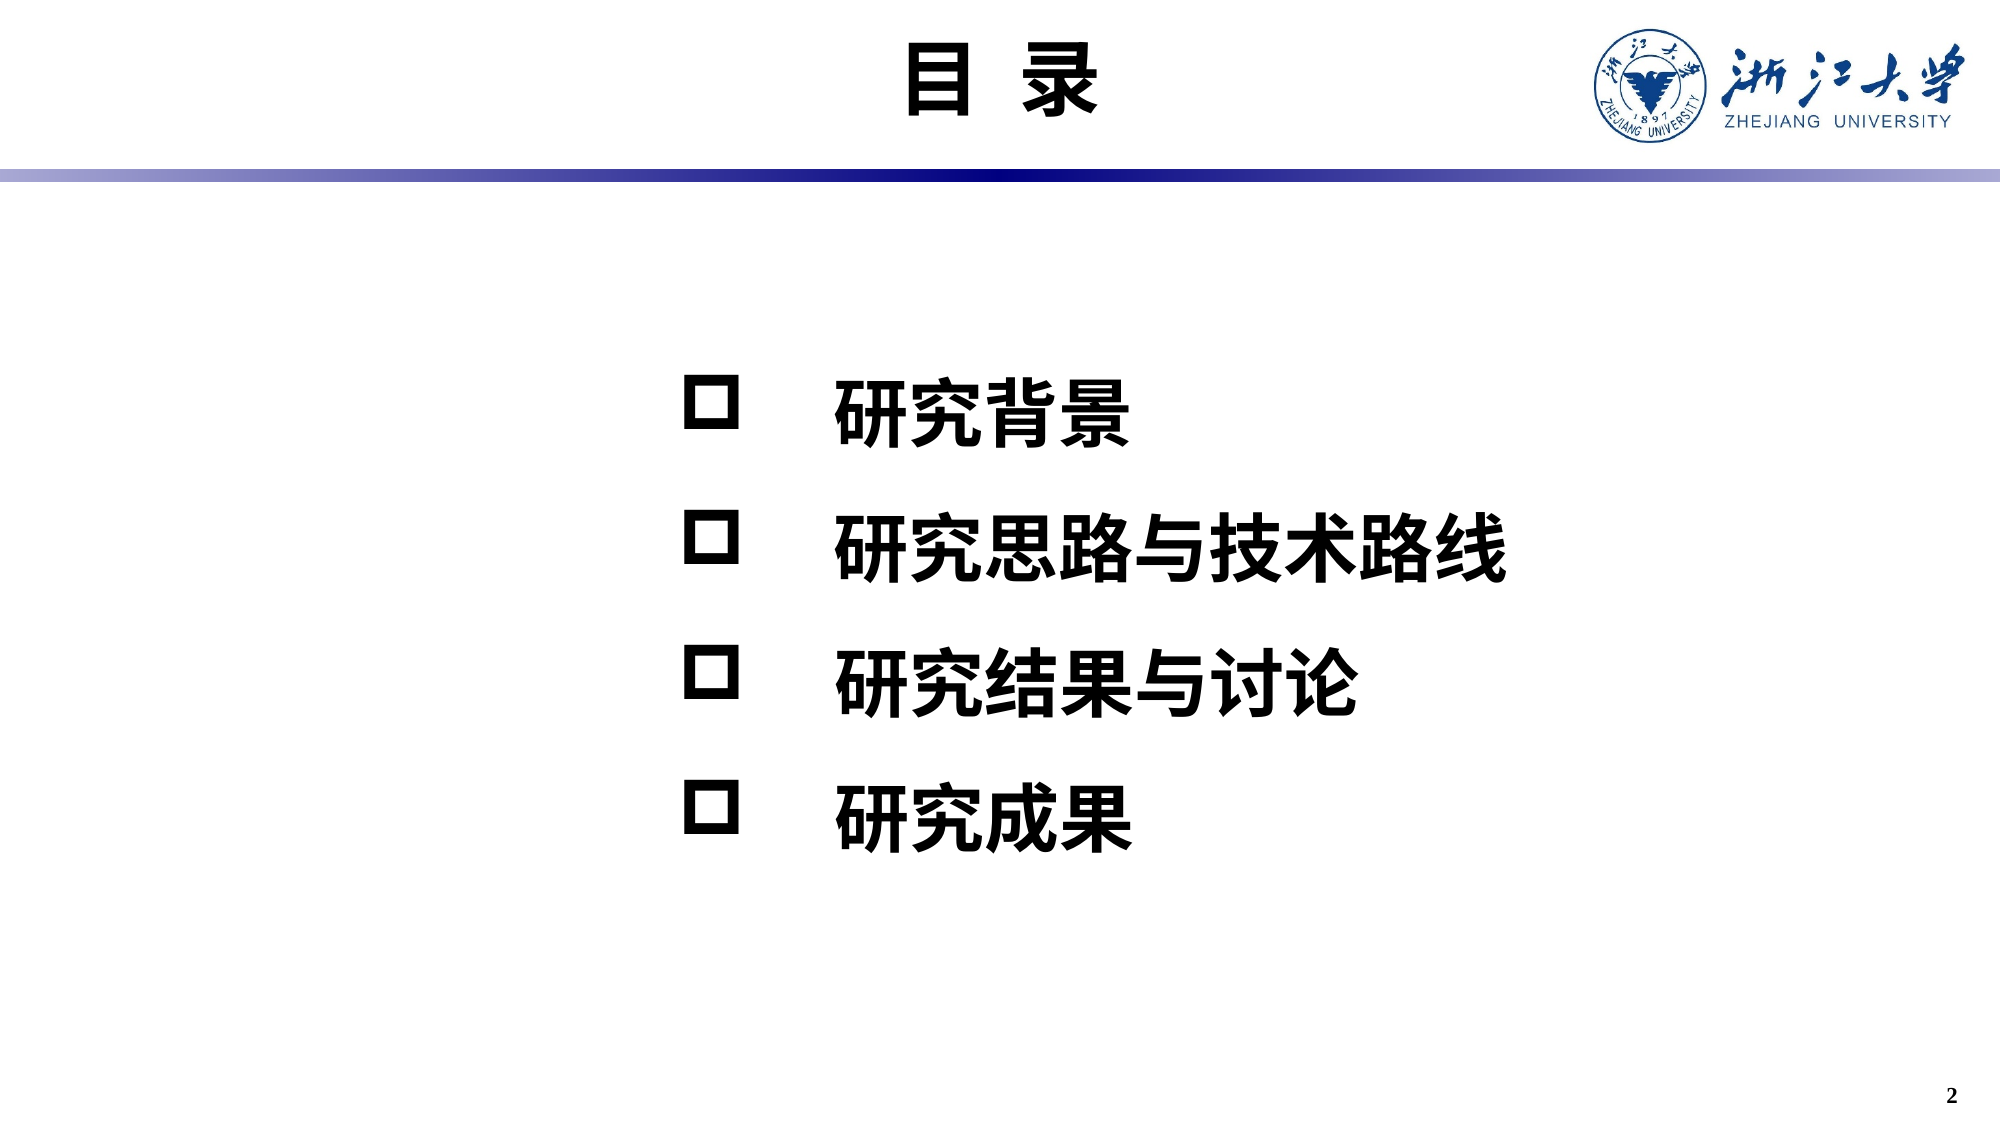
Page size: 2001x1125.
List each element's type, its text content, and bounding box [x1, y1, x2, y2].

text_box 研究背景 研究思路与技术路线 研究结果与讨论 研究成果 [663, 314, 1523, 870]
picture [1590, 9, 1973, 160]
text_box 目 录 [827, 19, 1173, 114]
